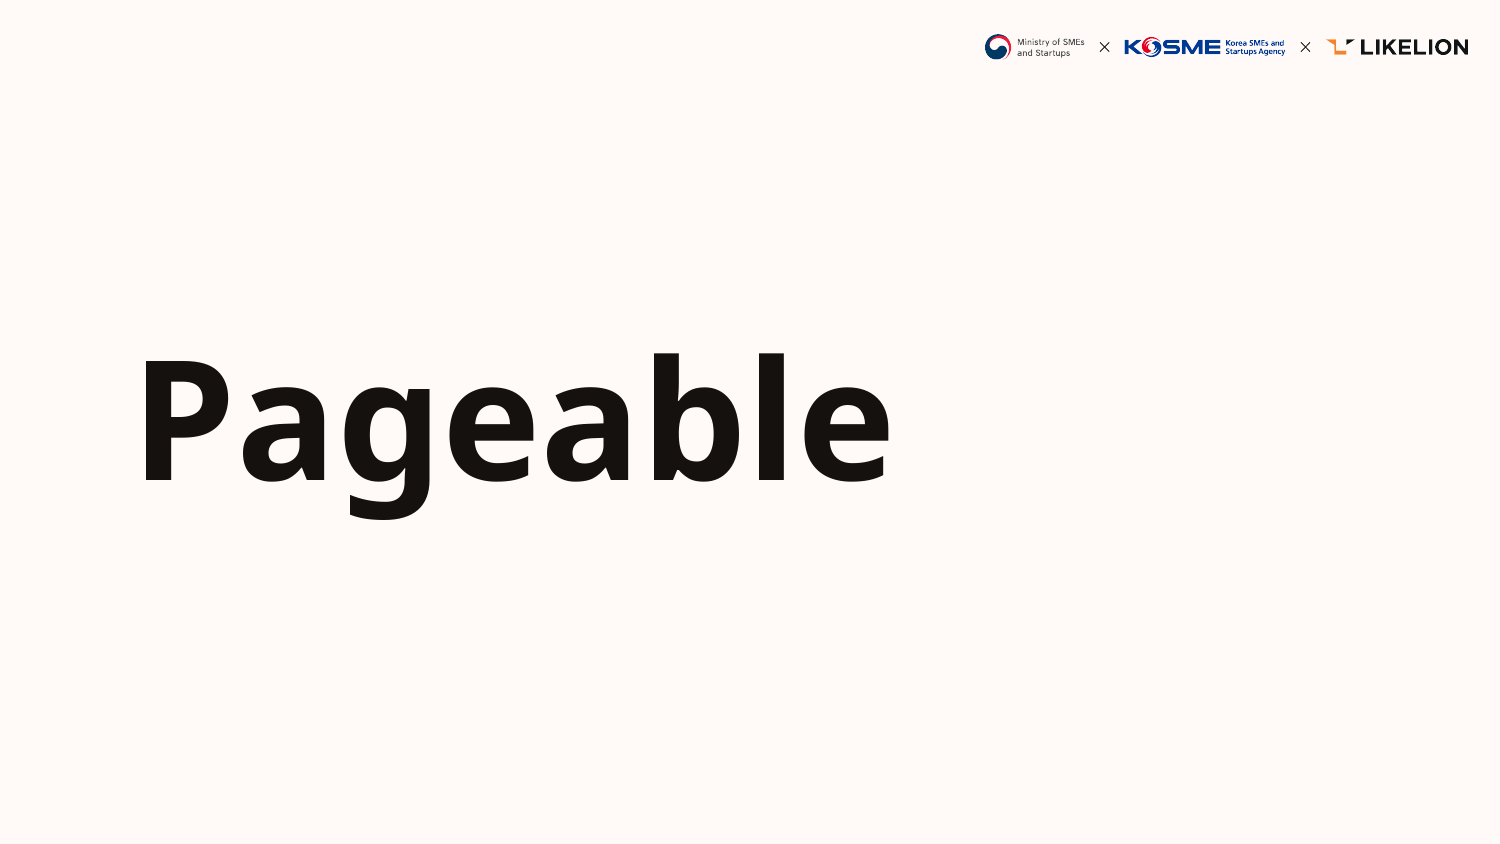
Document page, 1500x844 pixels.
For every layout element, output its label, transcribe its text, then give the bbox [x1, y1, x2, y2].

title Pageable [116, 321, 1412, 756]
picture [985, 34, 1468, 60]
